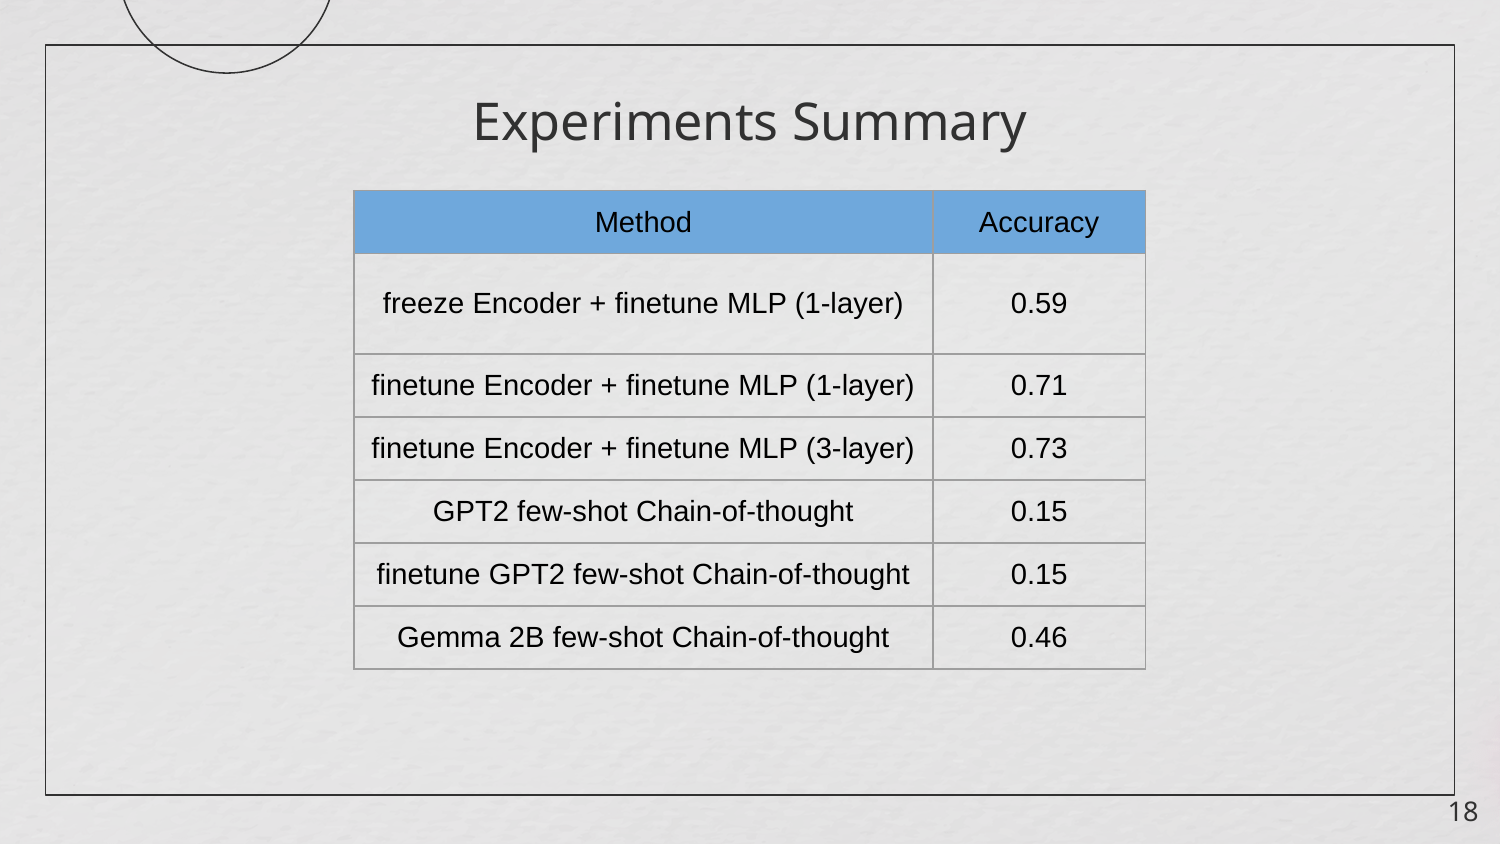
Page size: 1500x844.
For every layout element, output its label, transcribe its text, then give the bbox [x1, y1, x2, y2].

table_header Method [355, 191, 932, 253]
table_cell 0.73 [934, 418, 1145, 479]
table_cell 0.59 [934, 254, 1145, 353]
table_header Accuracy [934, 191, 1145, 253]
table_cell Gemma 2B few-shot Chain-of-thought [355, 607, 932, 668]
table_cell freeze Encoder + finetune MLP (1-layer) [355, 254, 932, 353]
table_cell finetune Encoder + finetune MLP (1-layer) [355, 355, 932, 416]
slide_number 18 [1403, 779, 1494, 844]
table_cell 0.15 [934, 544, 1145, 605]
table_cell finetune GPT2 few-shot Chain-of-thought [355, 544, 932, 605]
table_cell 0.71 [934, 355, 1145, 416]
table_cell 0.15 [934, 481, 1145, 542]
title Experiments Summary [118, 72, 1382, 158]
table_cell 0.46 [934, 607, 1145, 668]
table_cell finetune Encoder + finetune MLP (3-layer) [355, 418, 932, 479]
table_cell GPT2 few-shot Chain-of-thought [355, 481, 932, 542]
